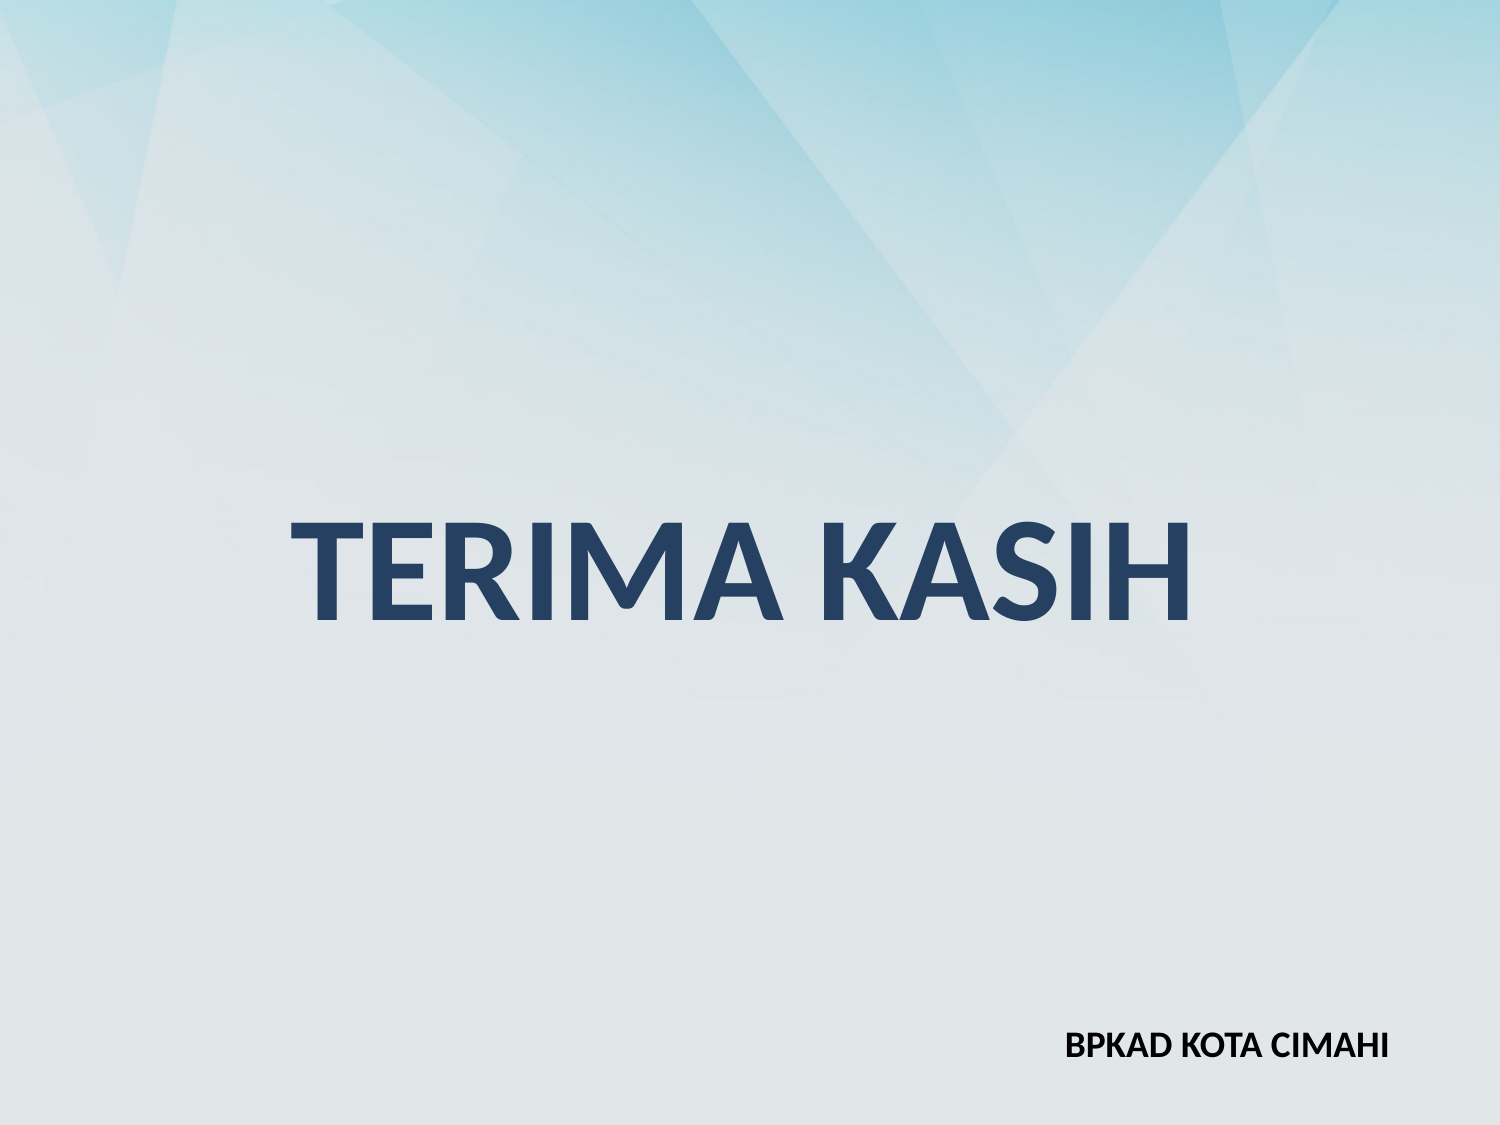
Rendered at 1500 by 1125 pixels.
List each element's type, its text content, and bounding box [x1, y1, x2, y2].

picture [0, 0, 1500, 1125]
text_box TERIMA KASIH [262, 462, 1225, 658]
text_box BPKAD KOTA CIMAHI [1049, 1012, 1425, 1073]
